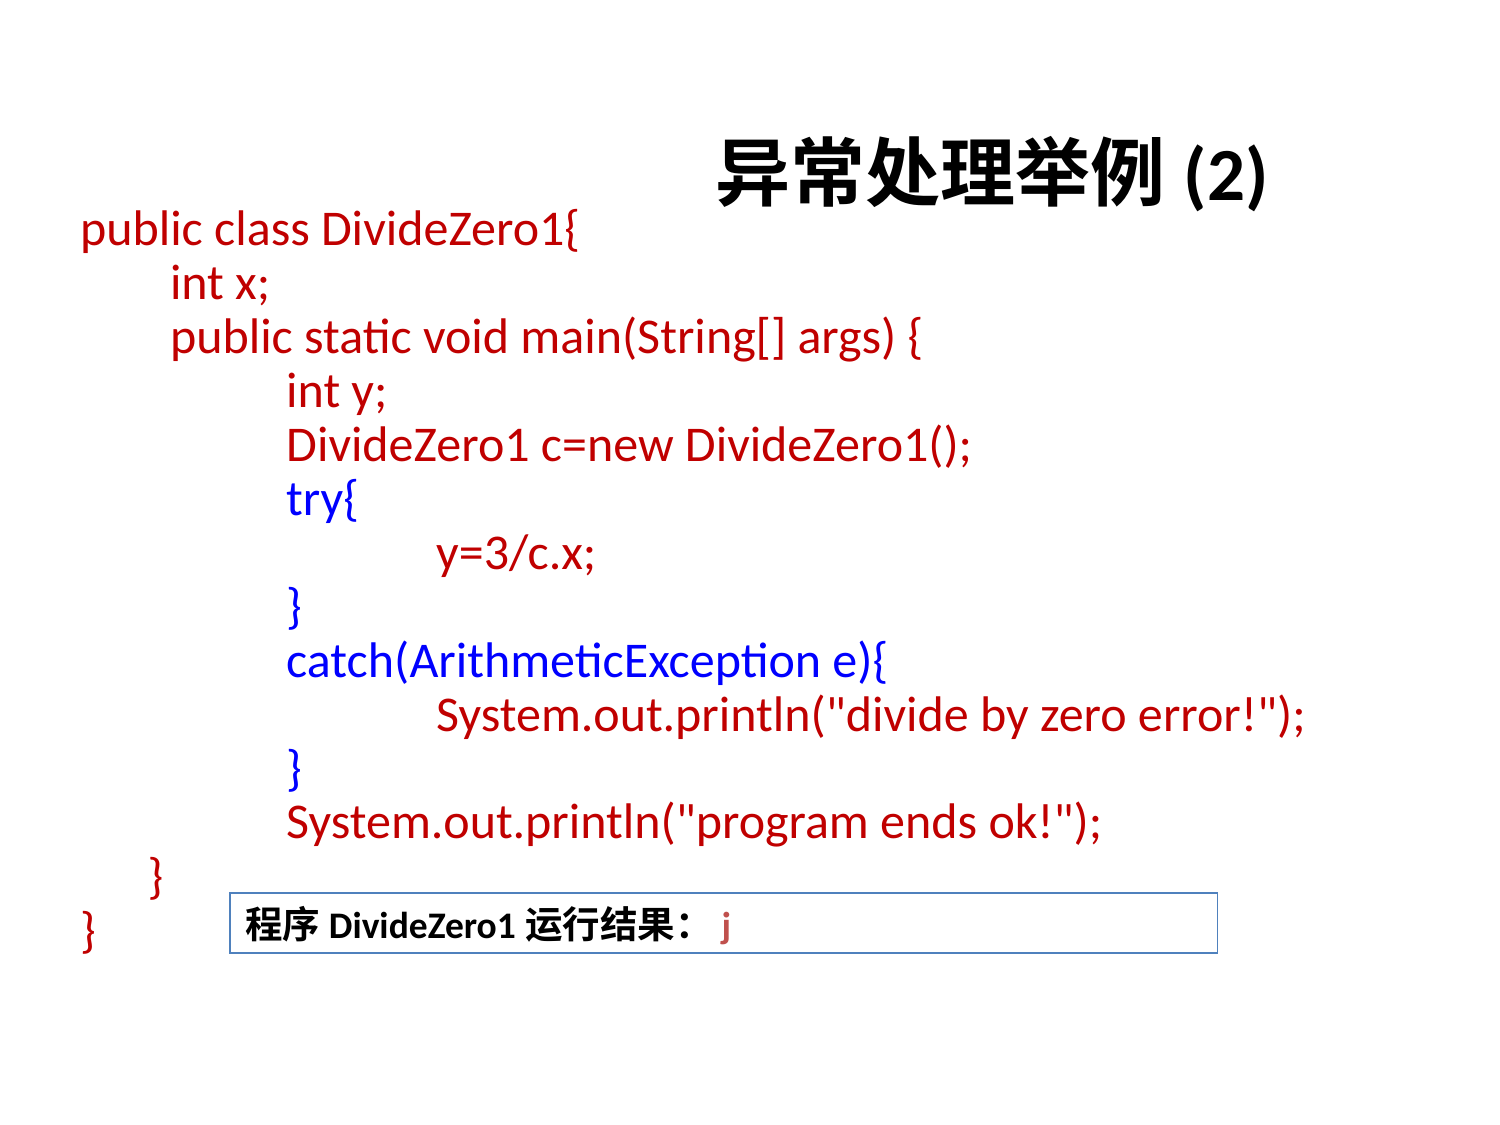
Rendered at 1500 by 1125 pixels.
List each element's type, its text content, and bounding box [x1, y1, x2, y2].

text_box 程序DivideZero1运行结果：j [230, 893, 1218, 953]
title 异常处理举例(2) [631, 101, 1353, 240]
list public class DivideZero1{ int x; public static void main(String[] args) { int y; DivideZero1 c=new DivideZero1(); try{ y=3/c.x; } catch(ArithmeticException e){ System.out.println("divide by zero error!"); } System.out.println("program ends ok!"); } } [64, 194, 1340, 870]
